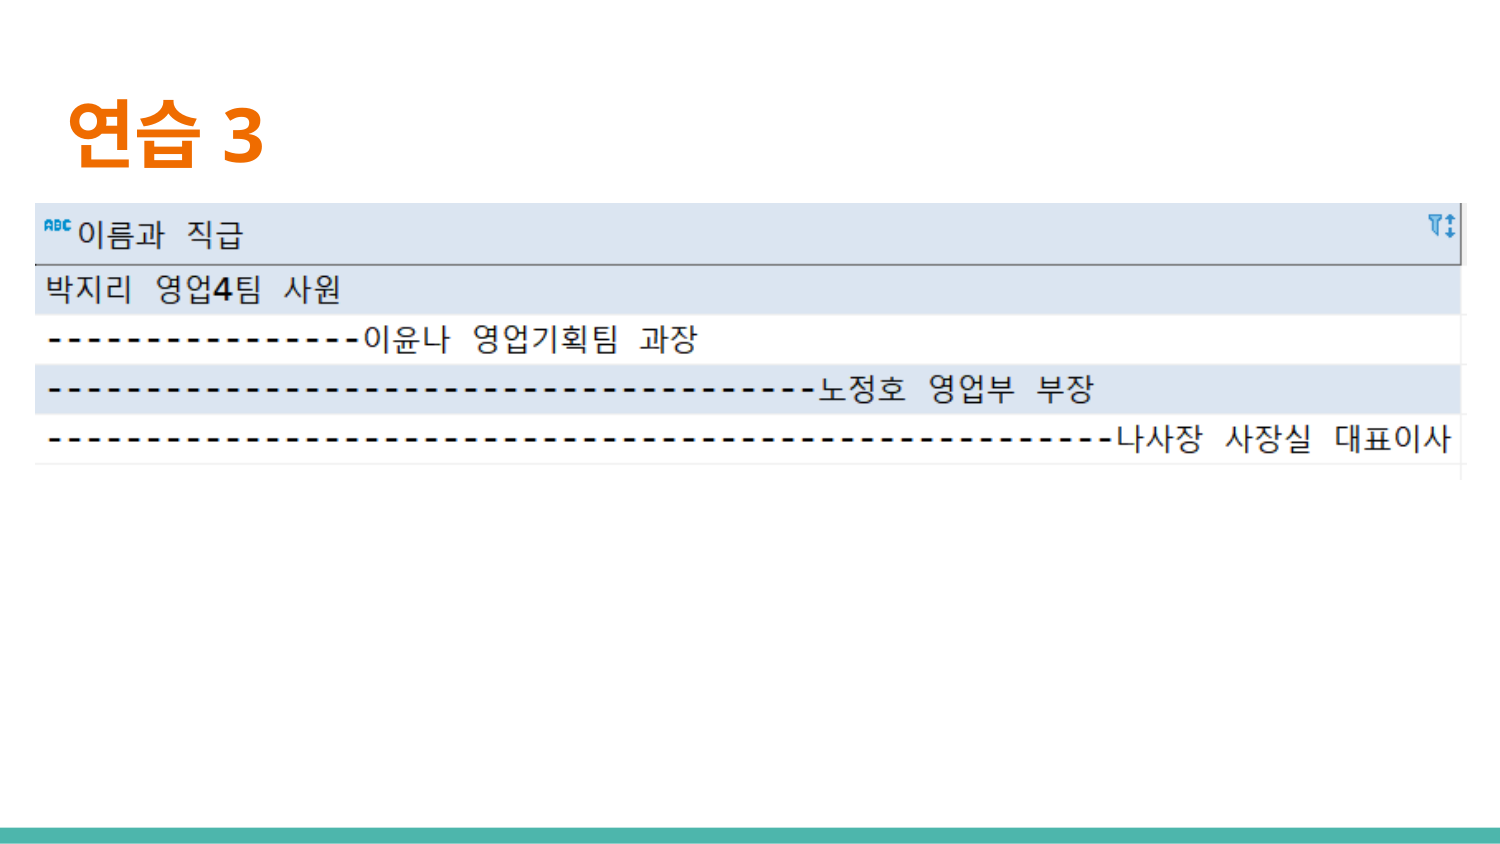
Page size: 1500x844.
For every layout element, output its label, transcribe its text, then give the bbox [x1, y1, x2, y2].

picture [34, 203, 1467, 480]
title 연습3 [51, 72, 1449, 189]
